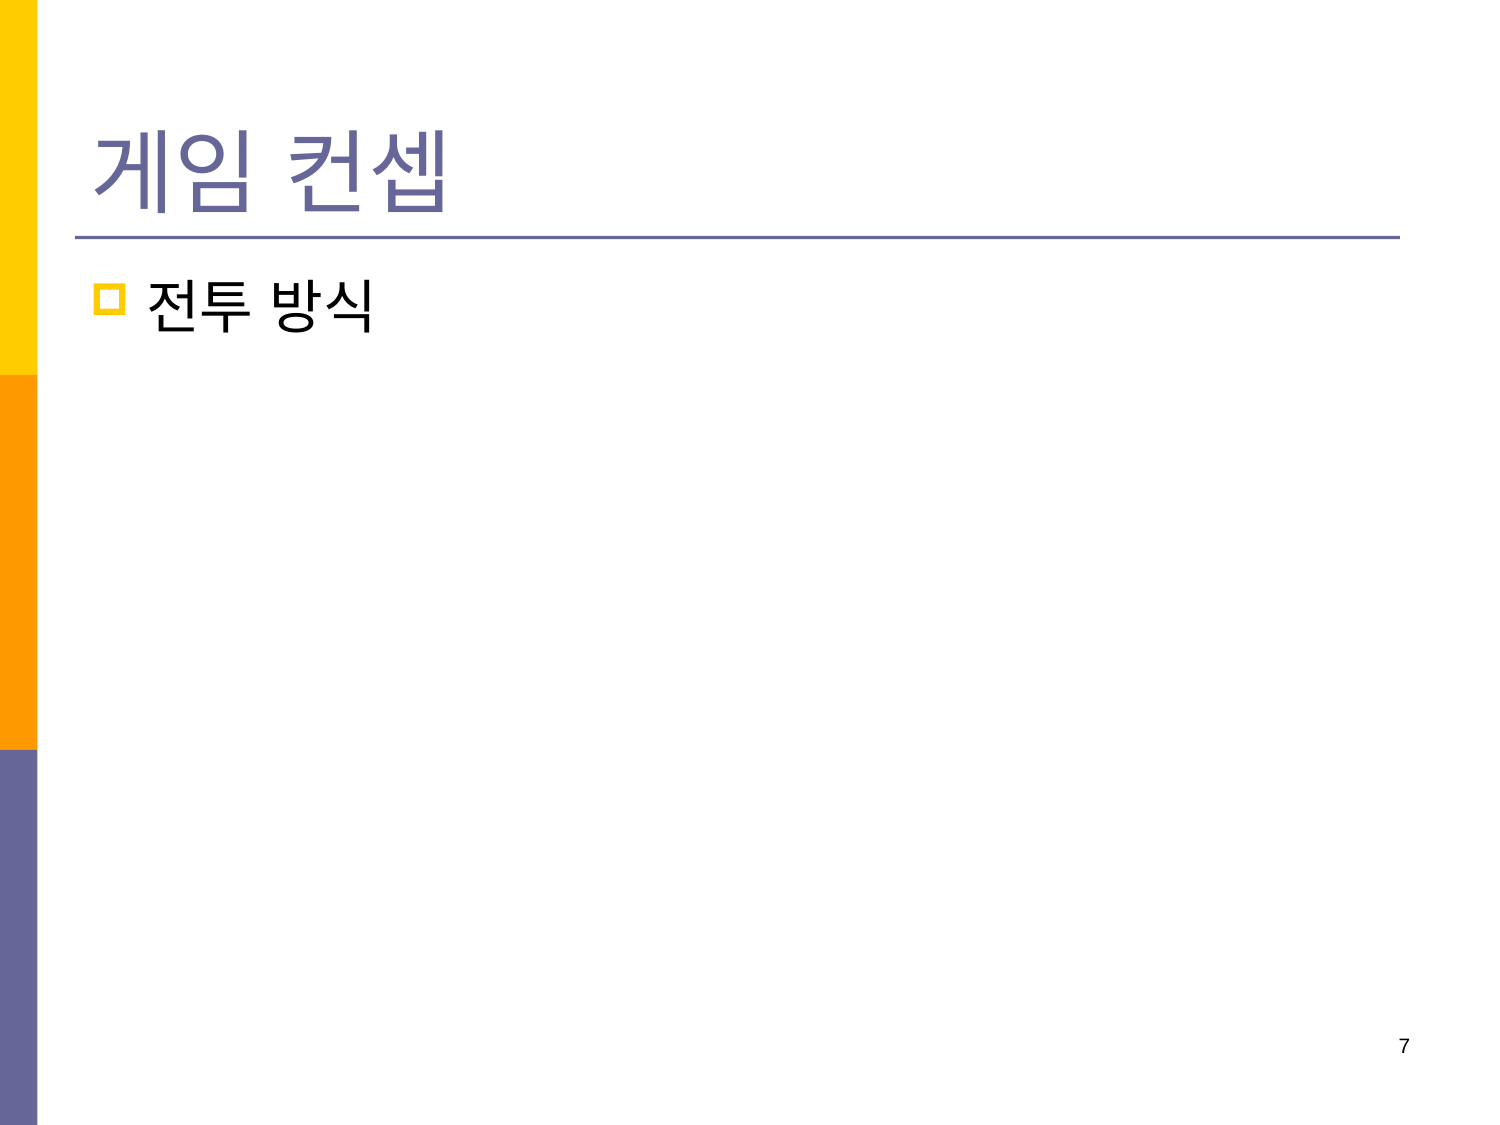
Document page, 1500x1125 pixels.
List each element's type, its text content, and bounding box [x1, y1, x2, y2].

title 게임 컨셉 [75, 45, 1425, 233]
list 전투 방식 [75, 262, 1425, 1006]
slide_number 7 [1074, 1025, 1425, 1100]
